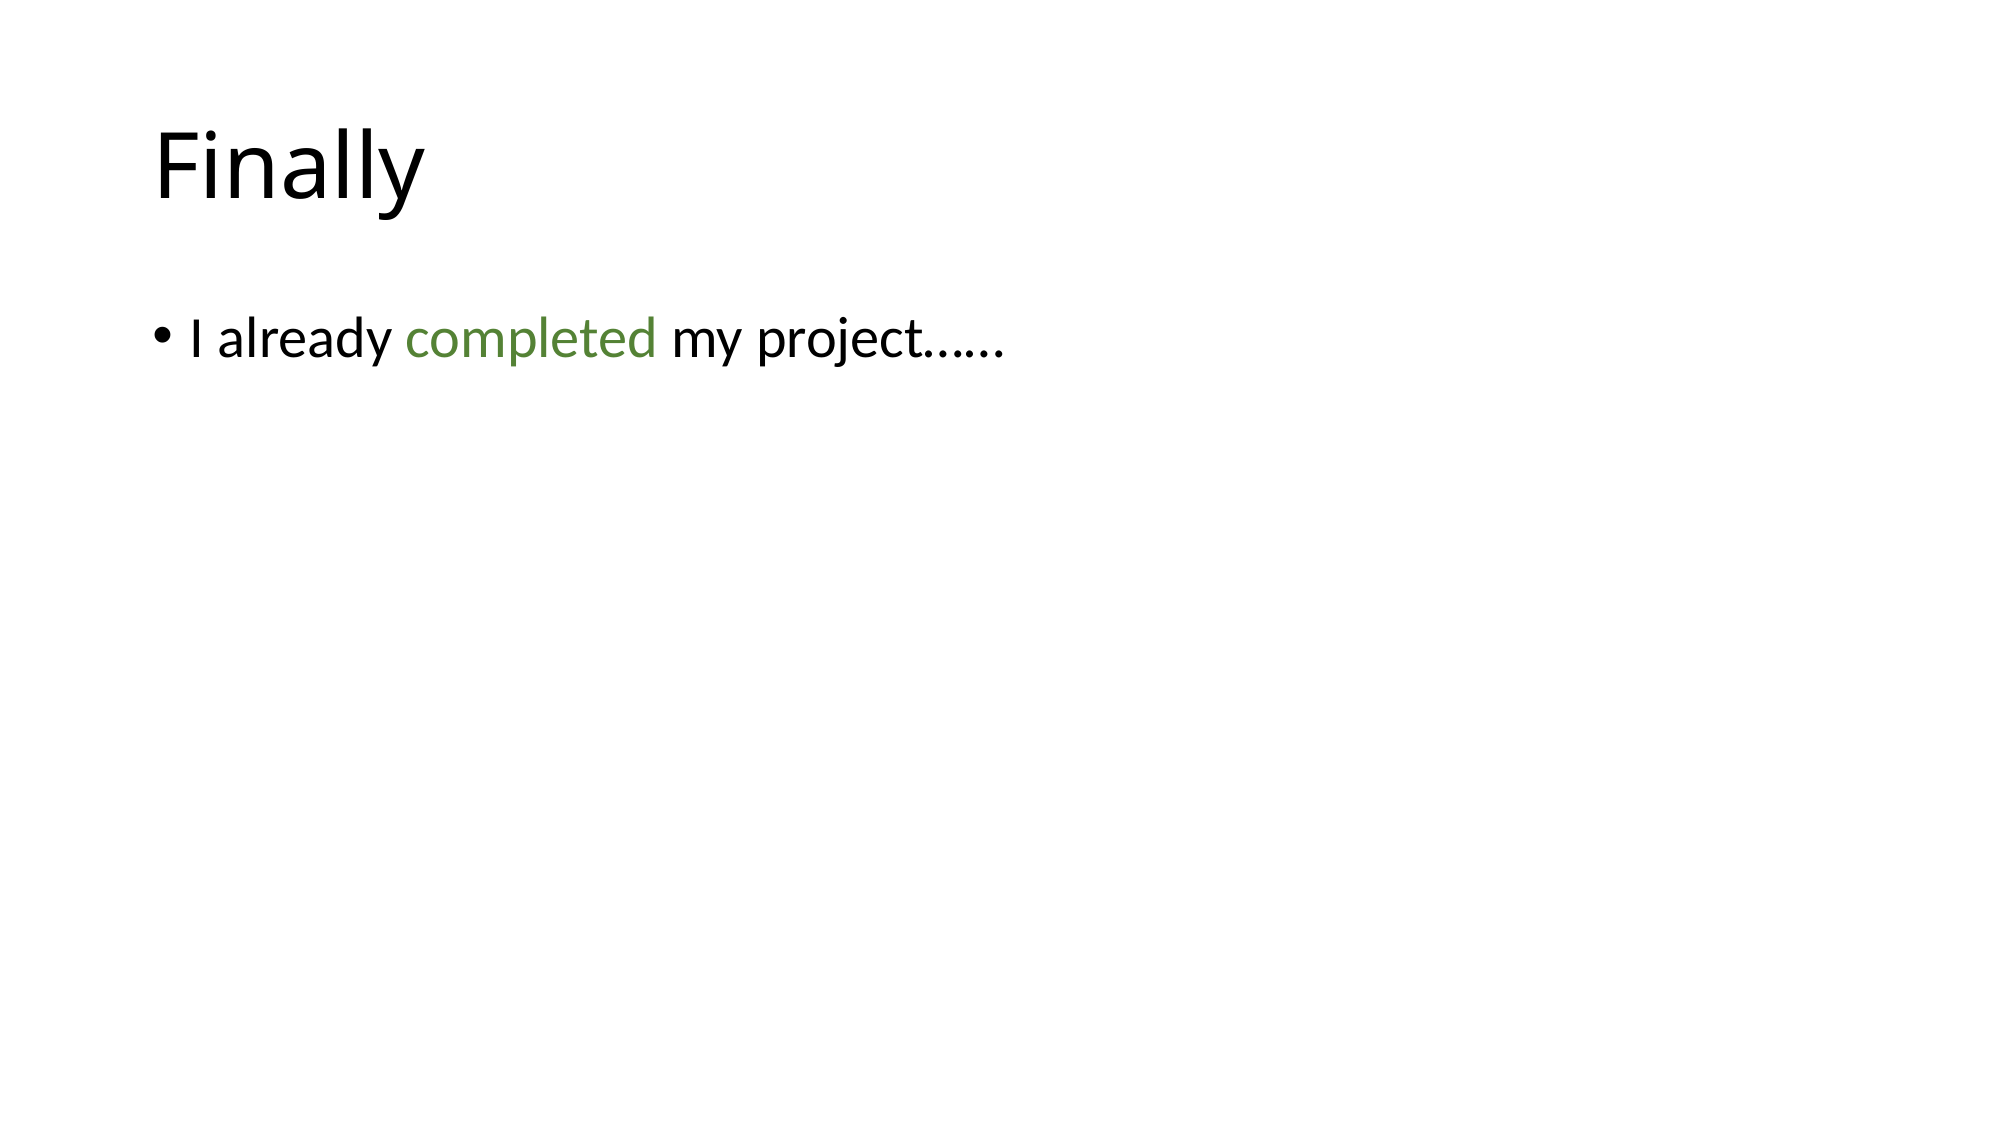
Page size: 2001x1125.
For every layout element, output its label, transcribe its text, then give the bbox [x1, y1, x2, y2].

title Finally [137, 59, 1863, 278]
list I already completed my project…… [137, 299, 1863, 1014]
